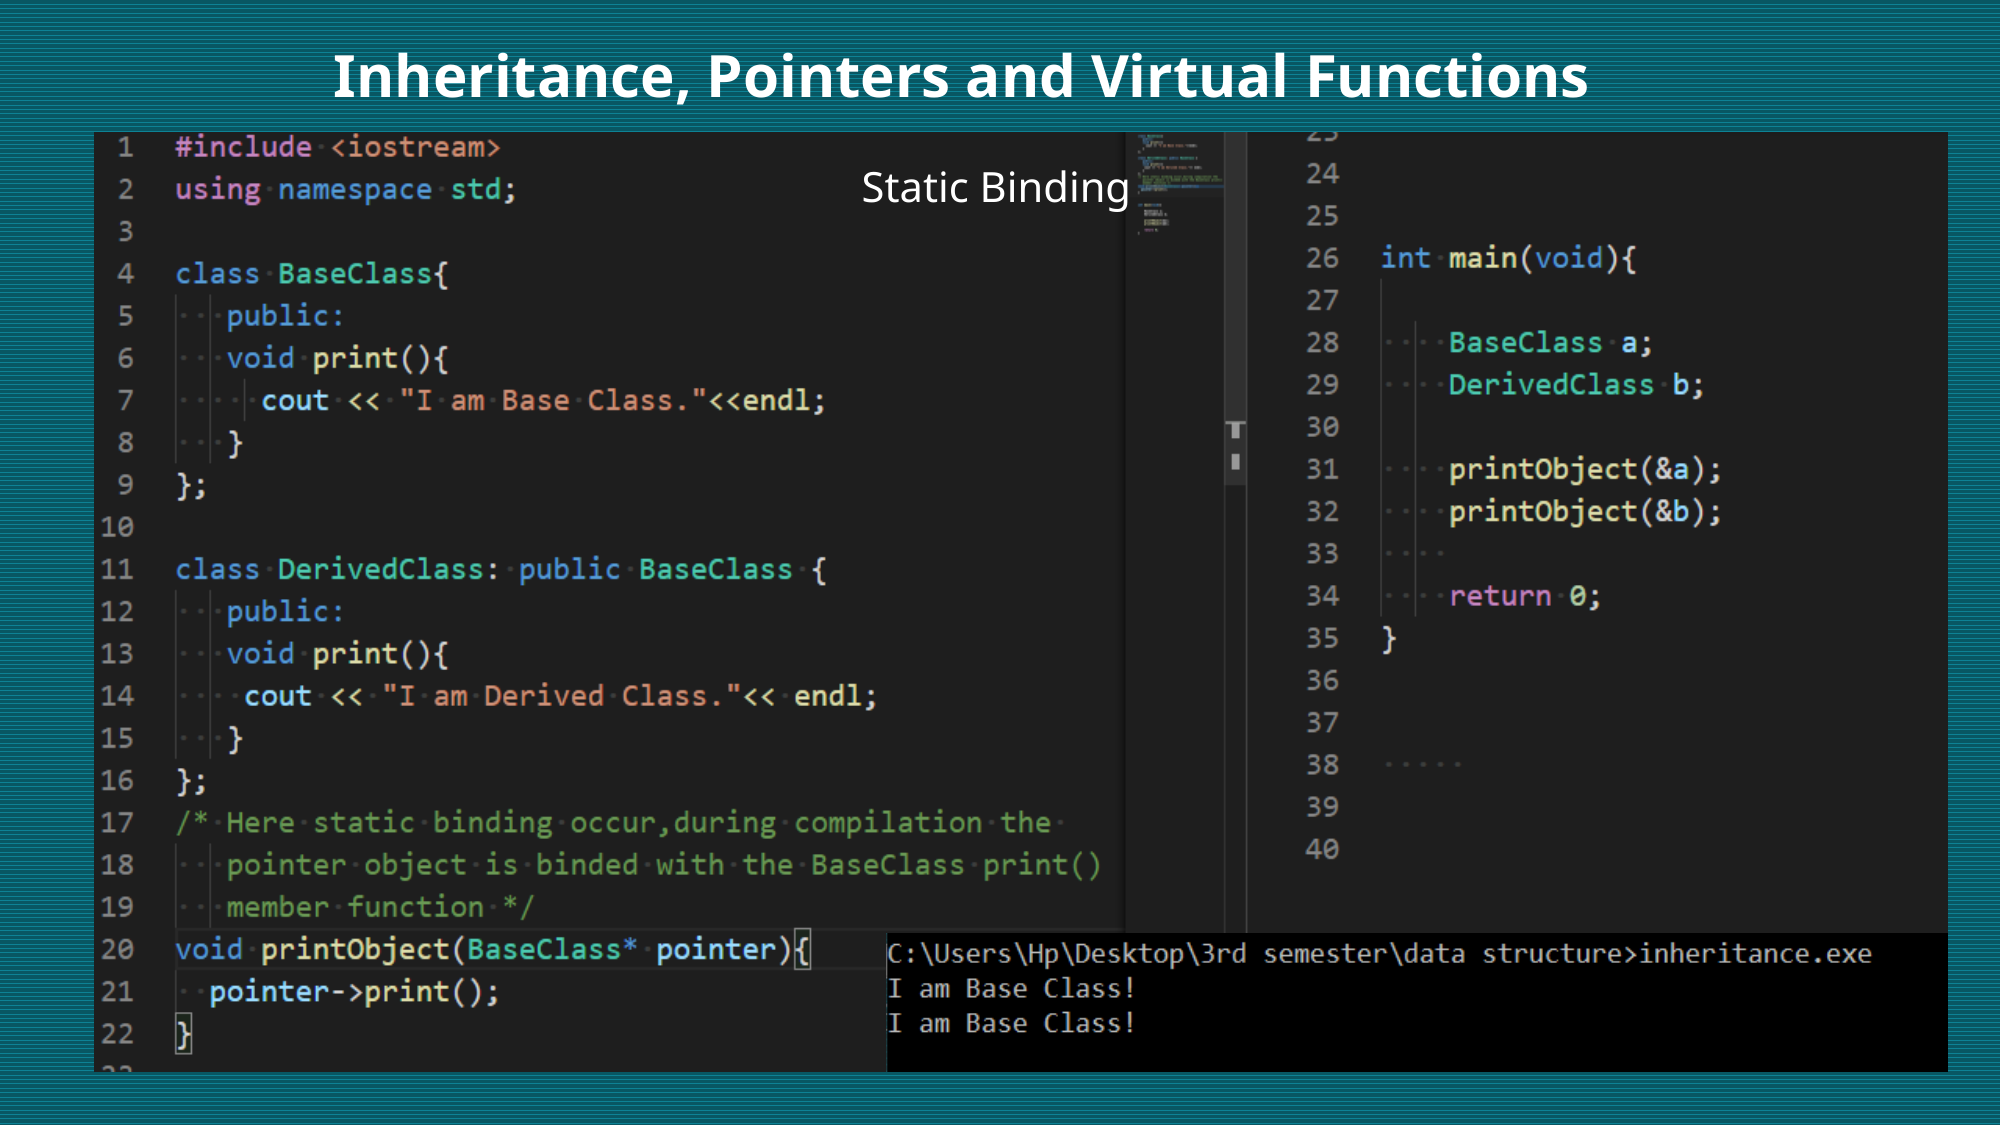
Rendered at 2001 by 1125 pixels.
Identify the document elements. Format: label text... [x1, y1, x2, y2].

text_box Inheritance, Pointers and Virtual Functions [319, 31, 1605, 117]
picture [94, 132, 1948, 1072]
